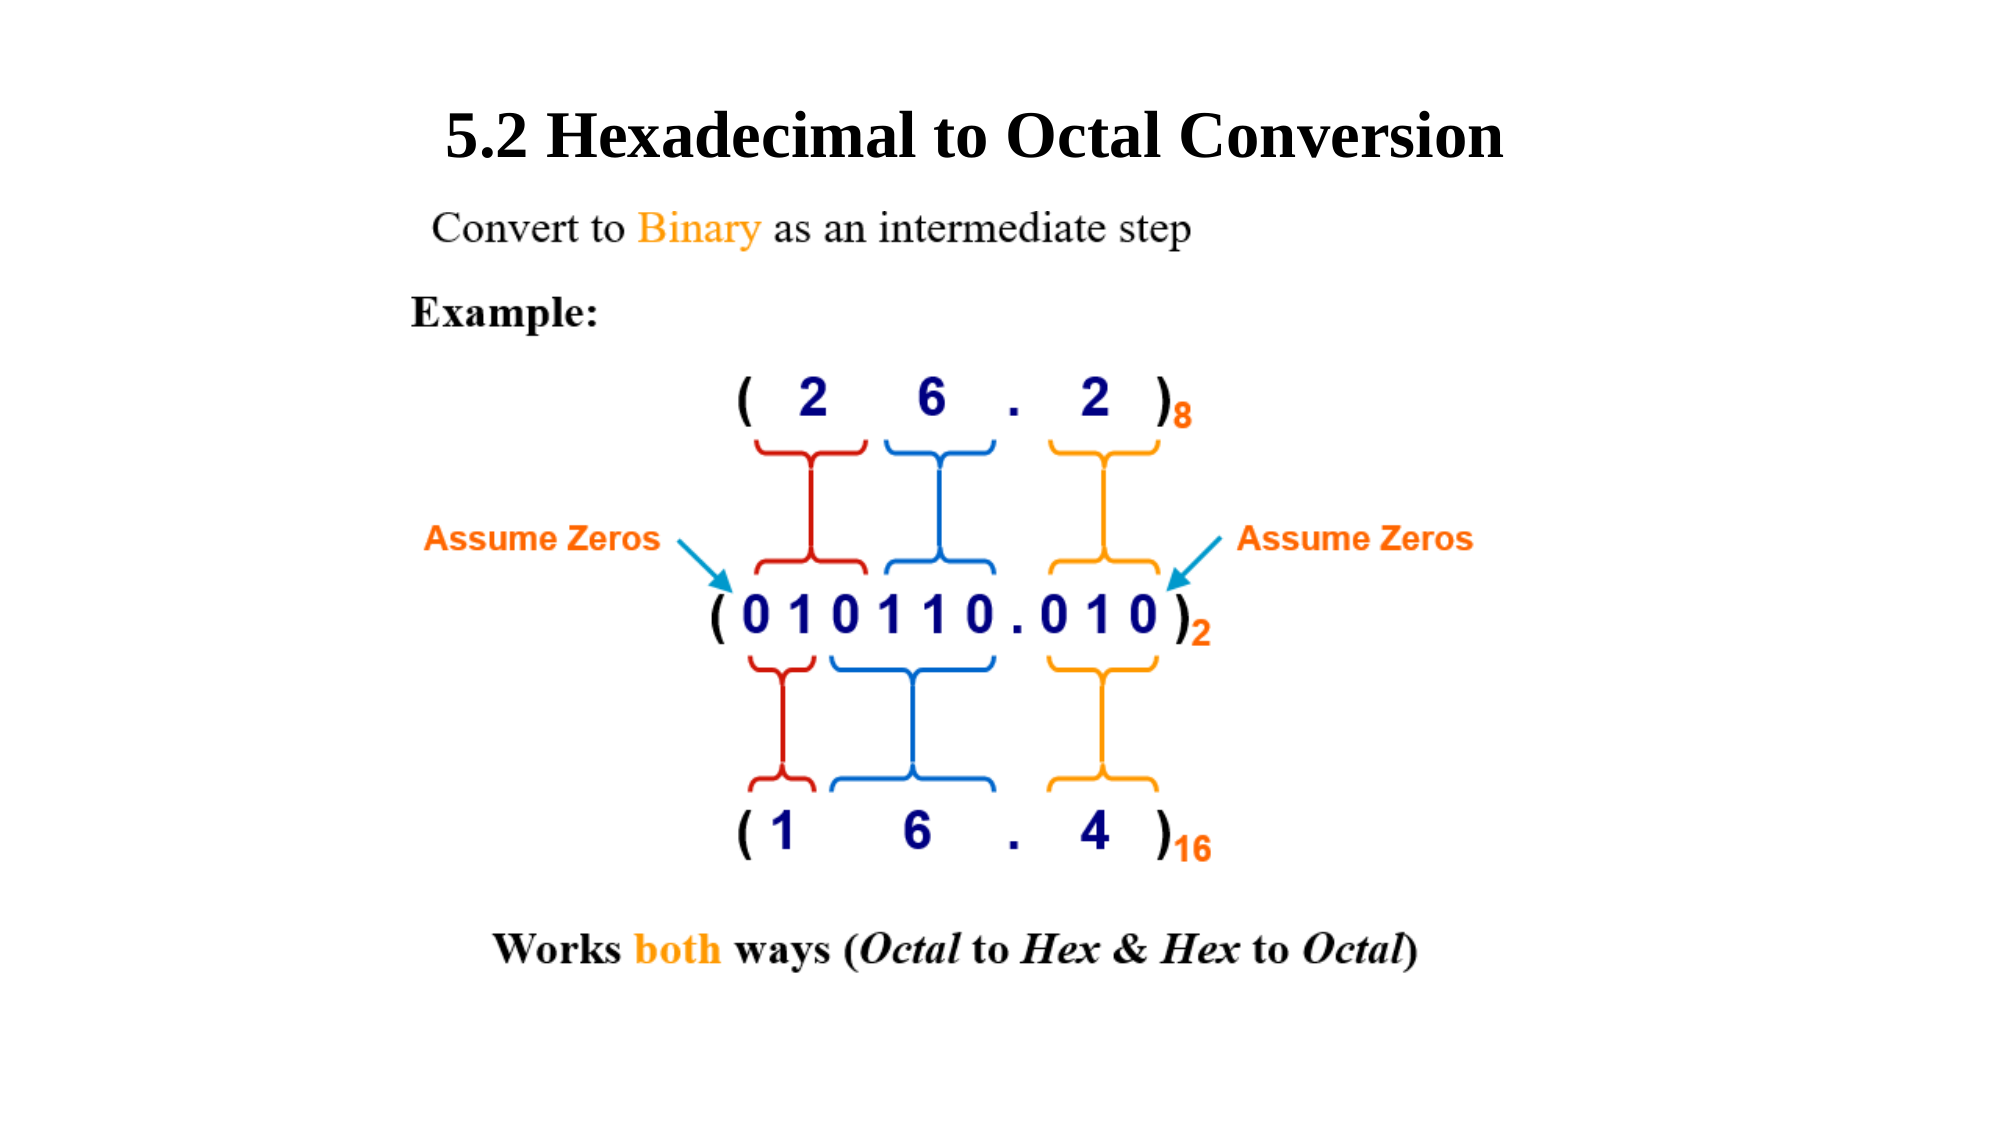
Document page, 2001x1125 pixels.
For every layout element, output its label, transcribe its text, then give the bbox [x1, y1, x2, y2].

picture [371, 211, 1516, 987]
title 5.2 Hexadecimal to Octal Conversion [226, 73, 1727, 179]
